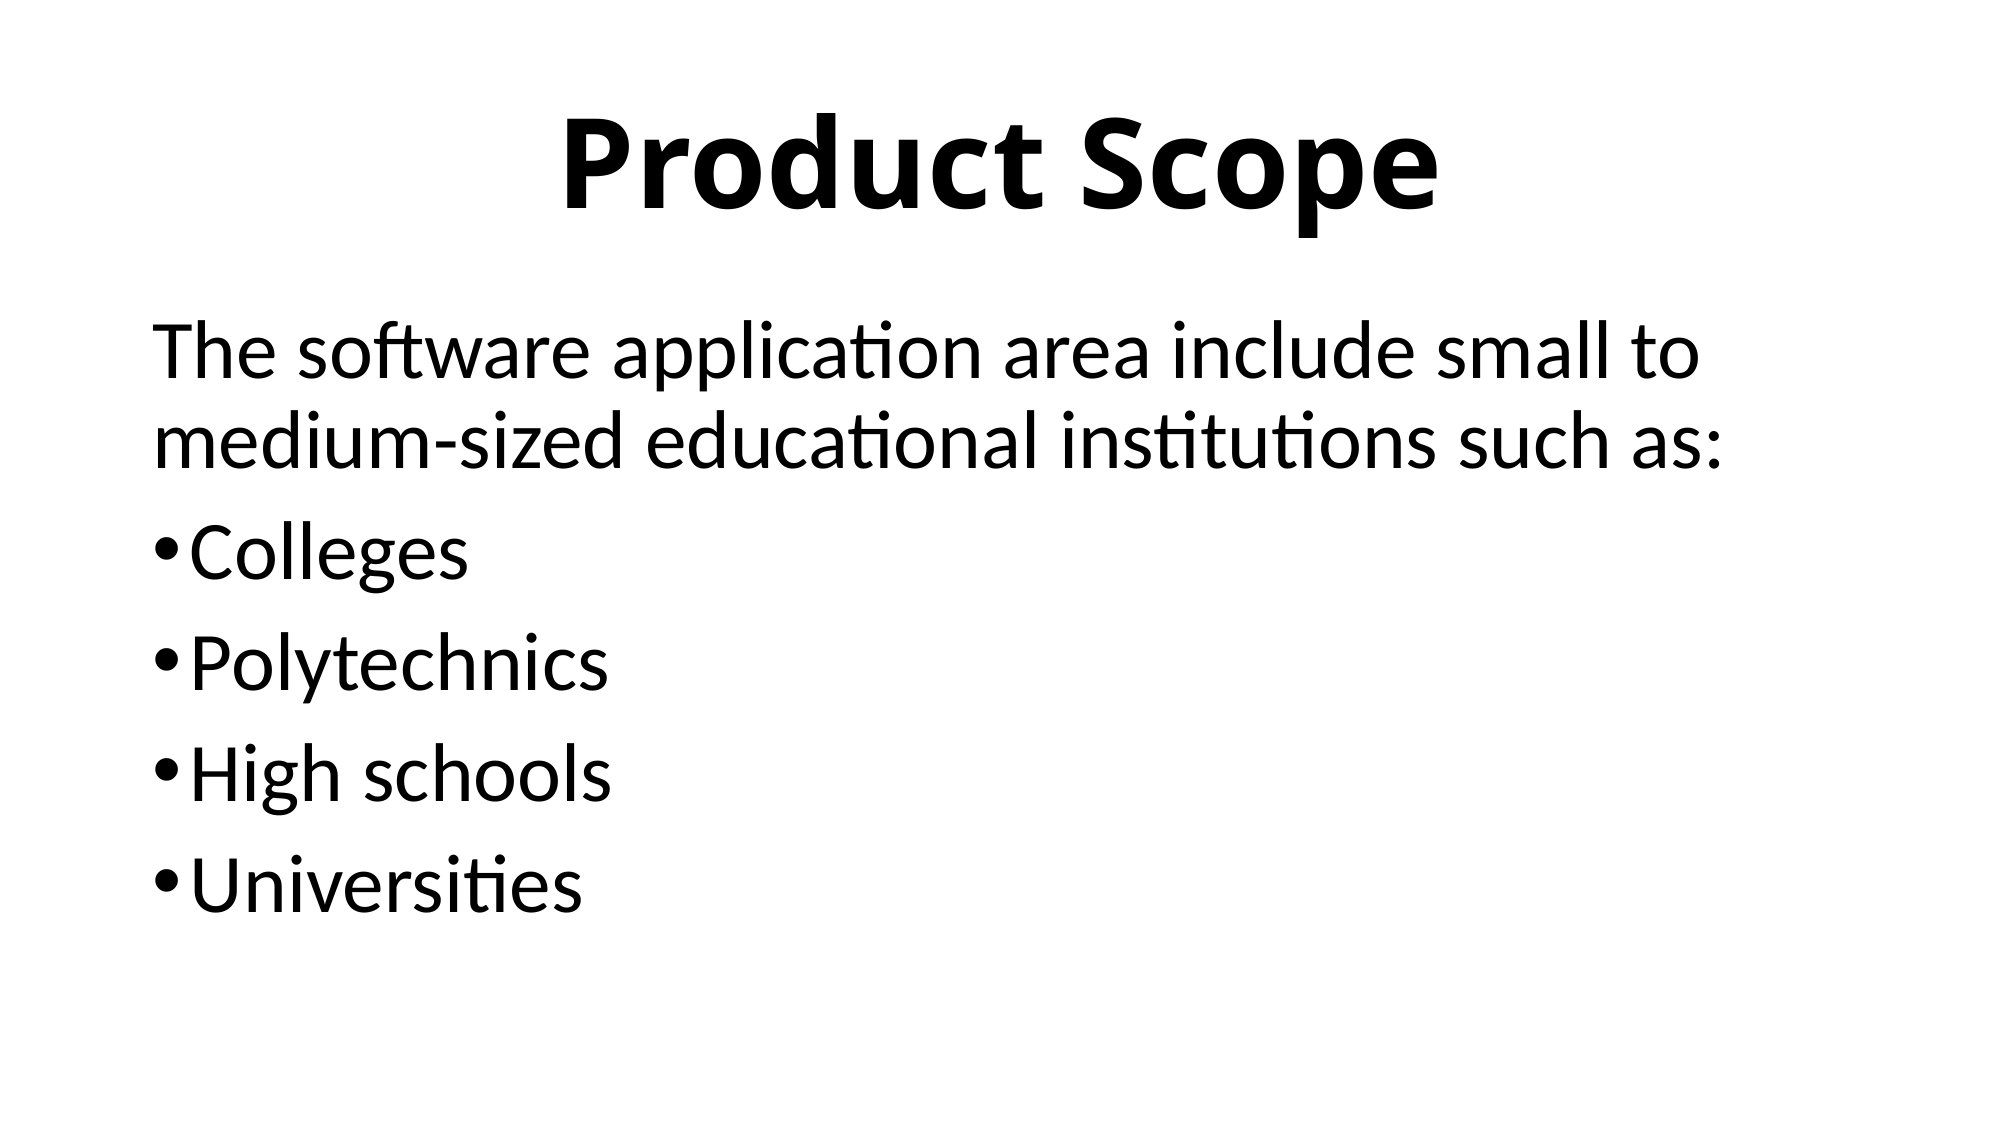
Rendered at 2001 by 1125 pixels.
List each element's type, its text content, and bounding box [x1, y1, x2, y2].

title Product Scope [137, 59, 1863, 278]
list The software application area include small to medium-sized educational institutions such as: Colleges Polytechnics High schools Universities [137, 299, 1863, 1014]
